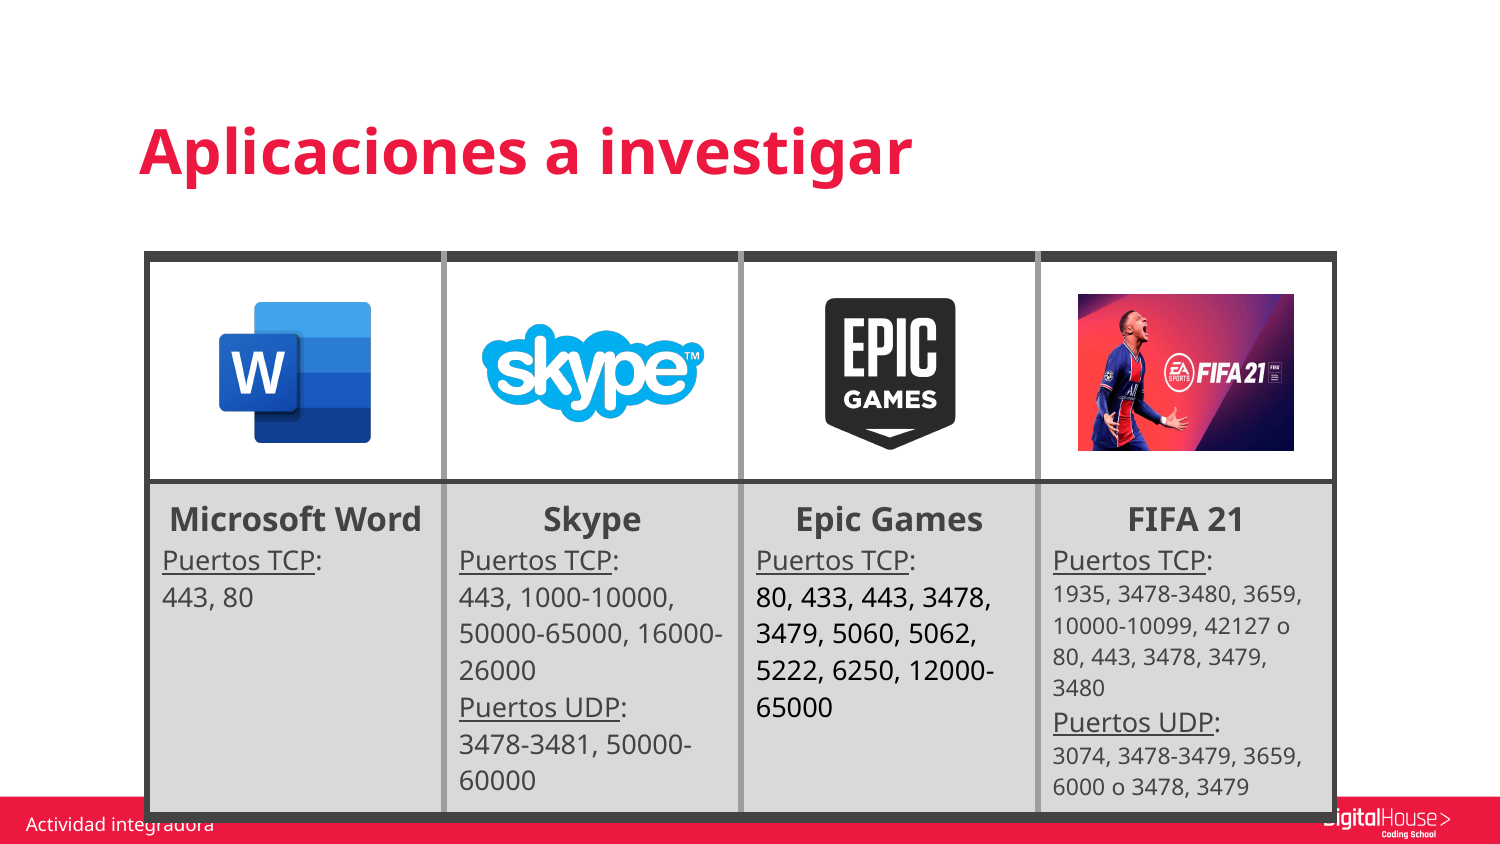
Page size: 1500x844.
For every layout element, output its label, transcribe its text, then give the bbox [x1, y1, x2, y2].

picture [807, 256, 963, 464]
table_cell Skype Puertos TCP: 443, 1000-10000, 50000-65000, 16000-26000 Puertos UDP: 3478-3481, 50000-60000 [447, 484, 738, 812]
picture [1324, 808, 1450, 839]
table_header [150, 262, 441, 479]
table_cell Epic Games Puertos TCP: 80, 433, 443, 3478, 3479, 5060, 5062, 5222, 6250, 12000-65000 [744, 484, 1035, 812]
picture [1078, 294, 1294, 451]
text_box Aplicaciones a investigar [124, 99, 1019, 203]
picture [212, 302, 378, 444]
table_cell Microsoft Word Puertos TCP: 443, 80 [150, 484, 441, 812]
table_header [1041, 262, 1332, 479]
table_header [447, 262, 738, 479]
table_cell FIFA 21 Puertos TCP: 1935, 3478-3480, 3659, 10000-10099, 42127 o 80, 443, 3478, 3479, 3480 Puertos UDP: 3074, 3478-3479, 3659, 6000 o 3478, 3479 [1041, 484, 1332, 812]
table_header [744, 262, 1035, 479]
picture [479, 321, 707, 425]
